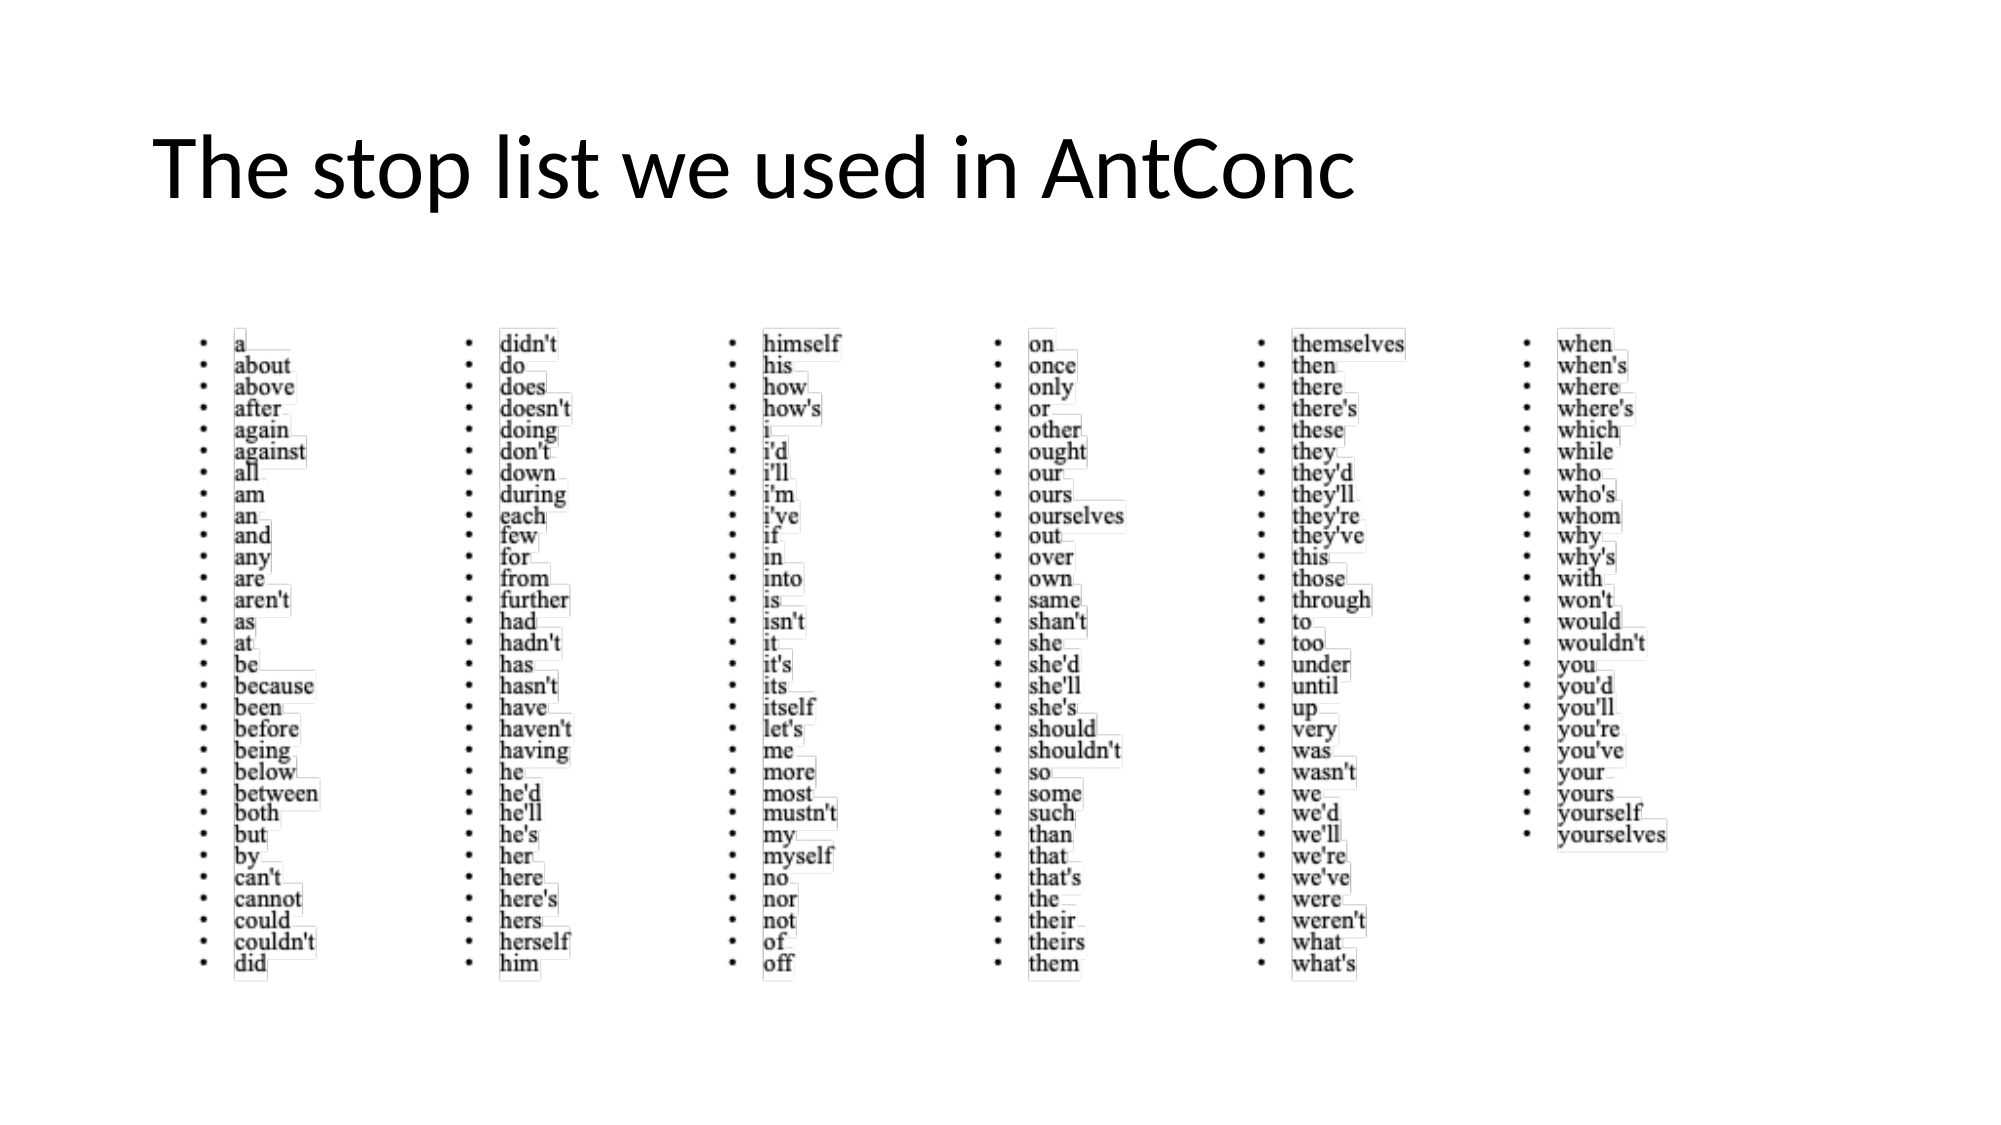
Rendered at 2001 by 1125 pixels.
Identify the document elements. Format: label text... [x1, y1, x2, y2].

title The stop list we used in AntConc [137, 59, 1863, 278]
picture [183, 318, 1803, 999]
